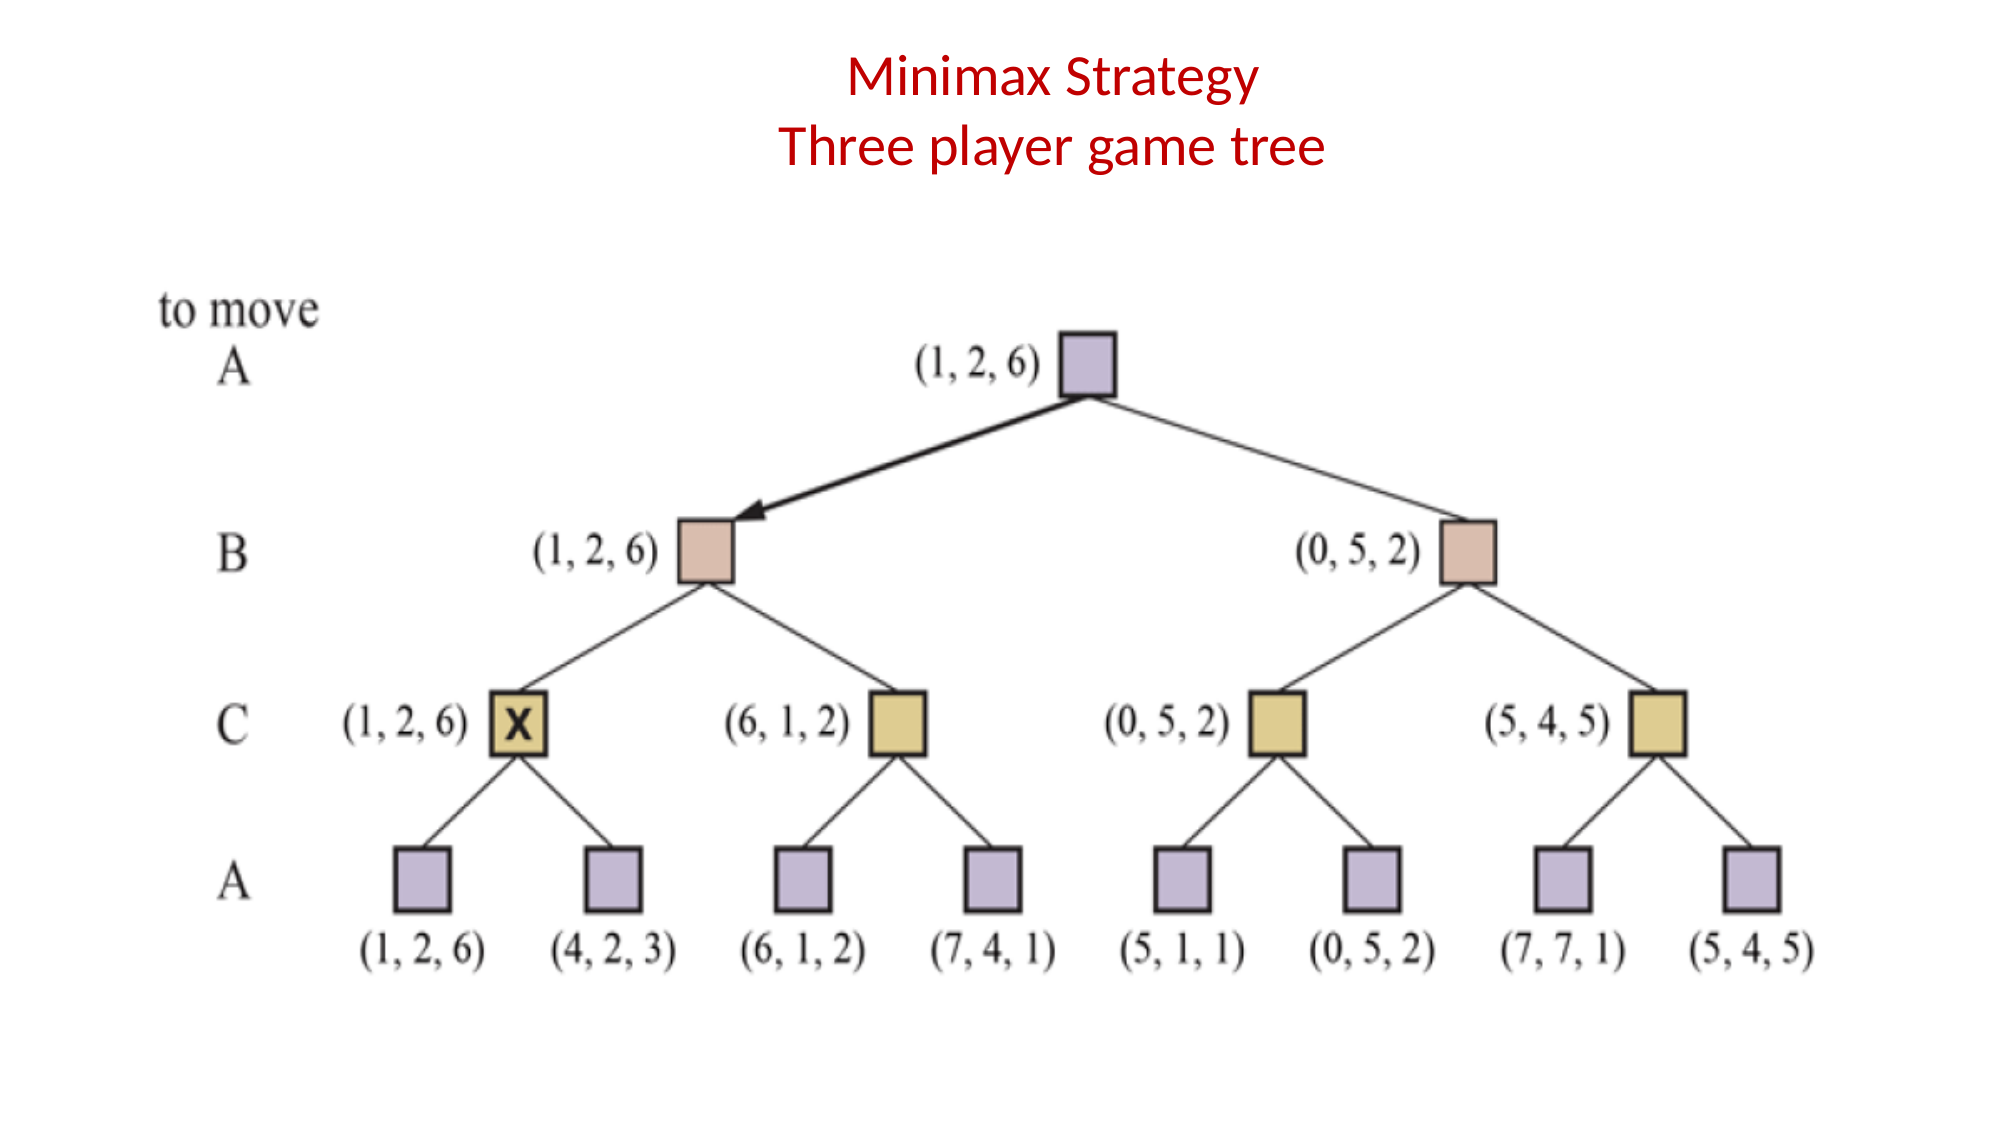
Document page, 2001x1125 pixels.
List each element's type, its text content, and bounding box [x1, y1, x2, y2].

picture [130, 273, 1870, 1002]
text_box Minimax Strategy Three player game tree [731, 30, 1375, 185]
